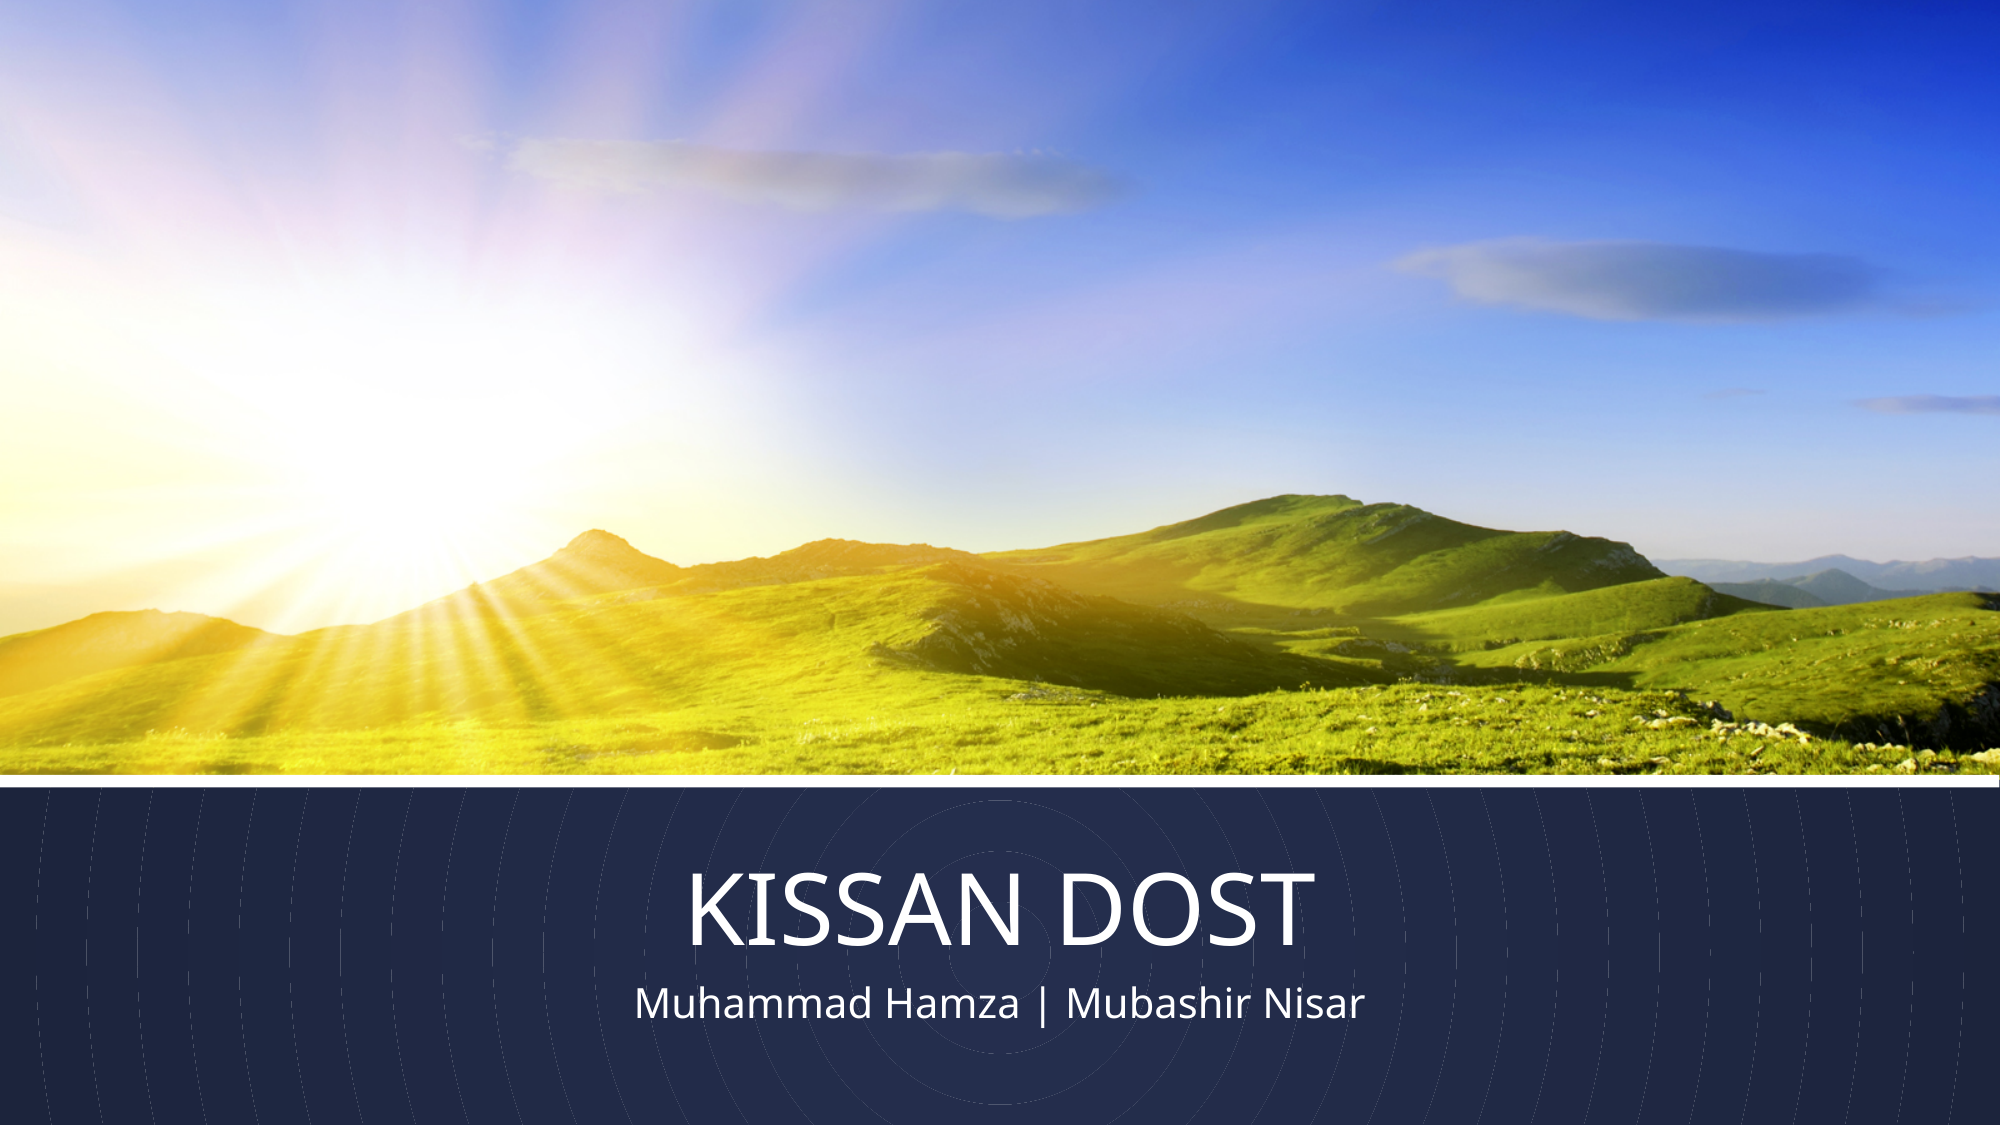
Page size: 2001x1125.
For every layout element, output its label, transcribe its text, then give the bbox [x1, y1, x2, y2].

picture [0, 0, 2000, 774]
title KISSAN DOST [249, 787, 1750, 975]
subtitle Muhammad Hamza | Mubashir Nisar [249, 975, 1750, 1100]
